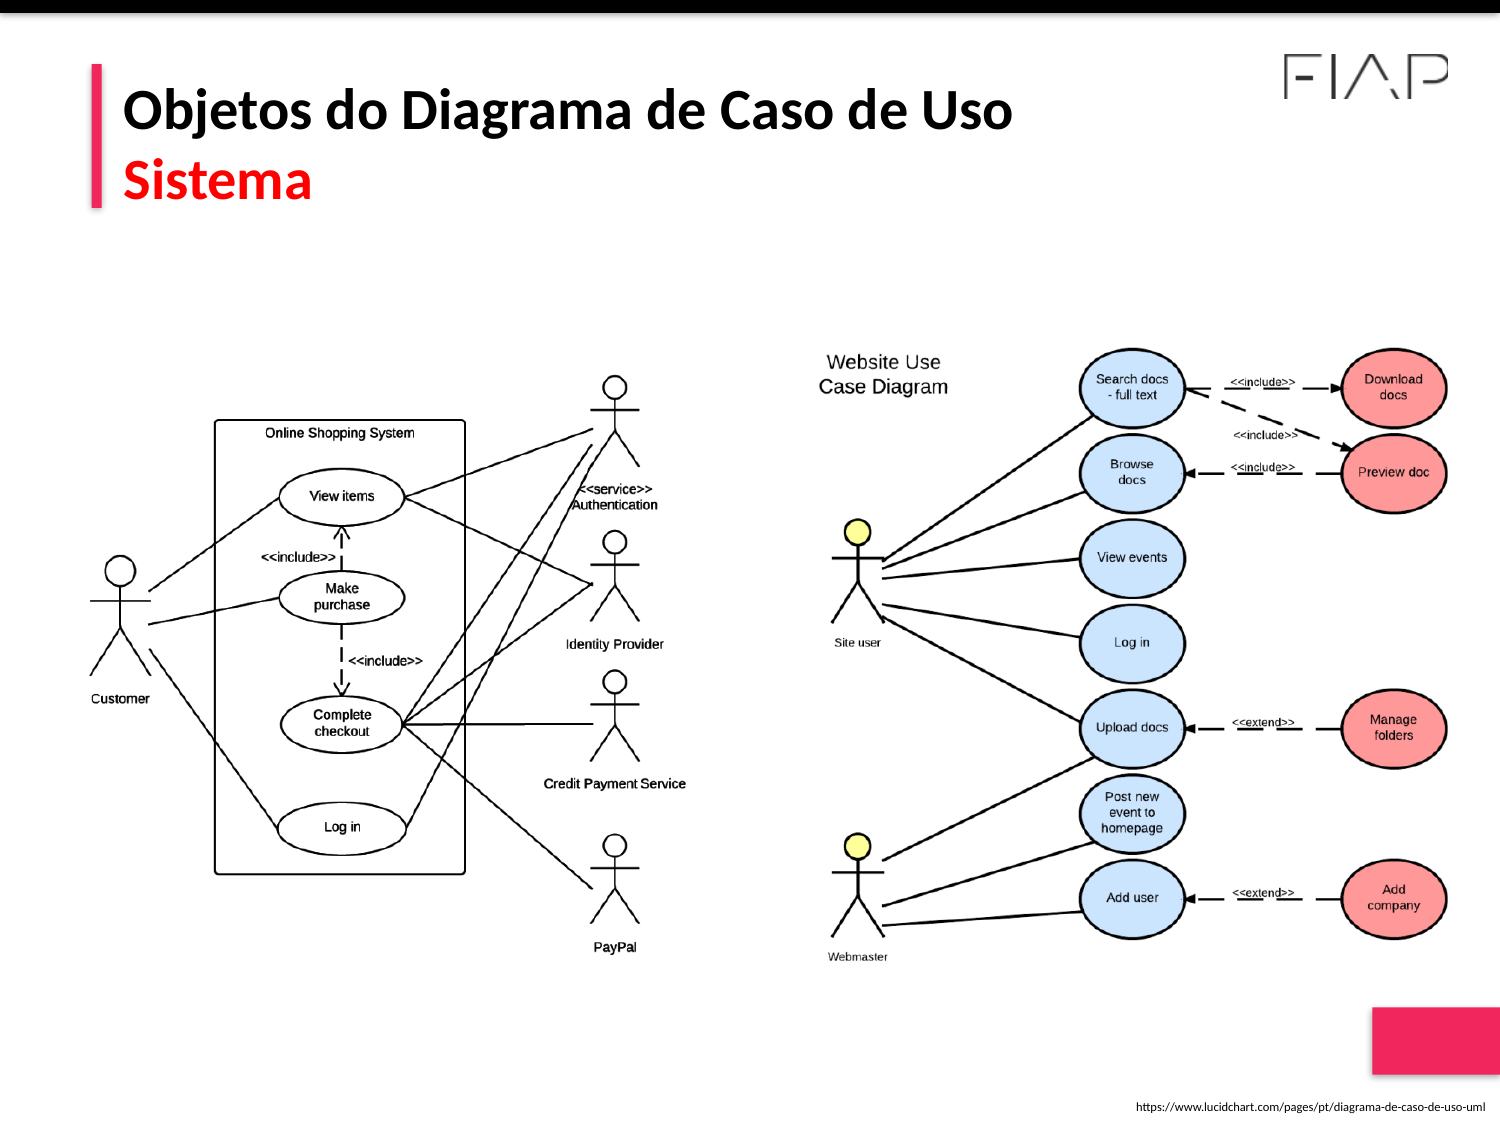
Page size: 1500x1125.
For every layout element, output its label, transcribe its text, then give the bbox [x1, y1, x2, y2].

picture [819, 347, 1449, 961]
text_box [0, 0, 1500, 14]
picture [1283, 53, 1449, 99]
picture [32, 361, 728, 976]
text_box Objetos do Diagrama de Caso de Uso Sistema [109, 64, 1030, 219]
text_box [1372, 1007, 1500, 1075]
text_box [91, 63, 102, 209]
text_box https://www.lucidchart.com/pages/pt/diagrama-de-caso-de-uso-uml [1102, 1091, 1500, 1122]
